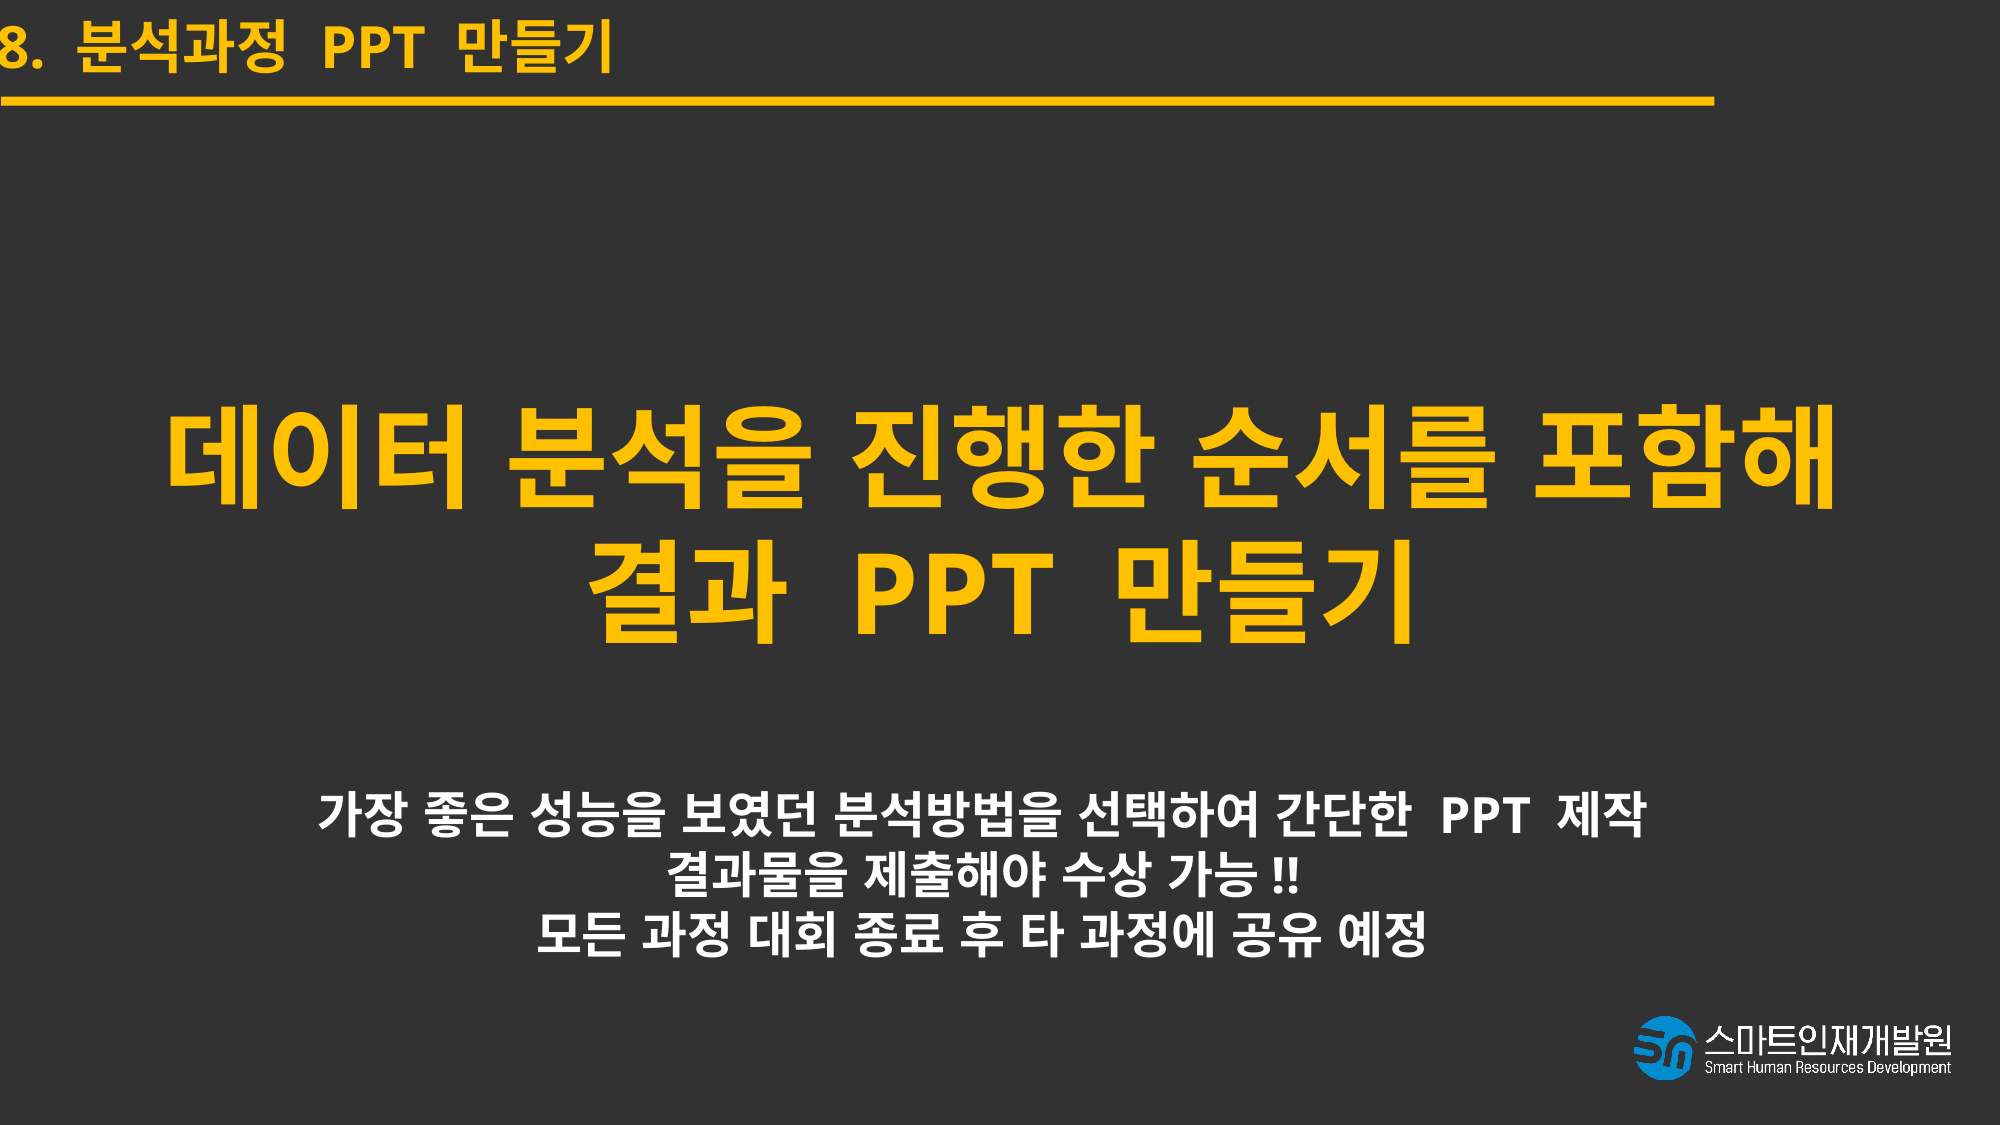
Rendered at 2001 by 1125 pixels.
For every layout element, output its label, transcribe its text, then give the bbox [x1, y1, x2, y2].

text_box [1631, 989, 2000, 1107]
text_box 데이터 분석을 진행한 순서를 포함해 결과 PPT 만들기 [10, 379, 1995, 664]
text_box [0, 96, 1716, 107]
text_box 8. 분석과정 PPT 만들기 [0, 2, 632, 88]
picture [1618, 978, 1967, 1108]
text_box 가장 좋은 성능을 보였던 분석방법을 선택하여 간단한 PPT 제작 결과물을 제출해야 수상 가능!! 모든 과정 대회 종료 후 타 과정에 공유 예정 [278, 775, 1688, 971]
